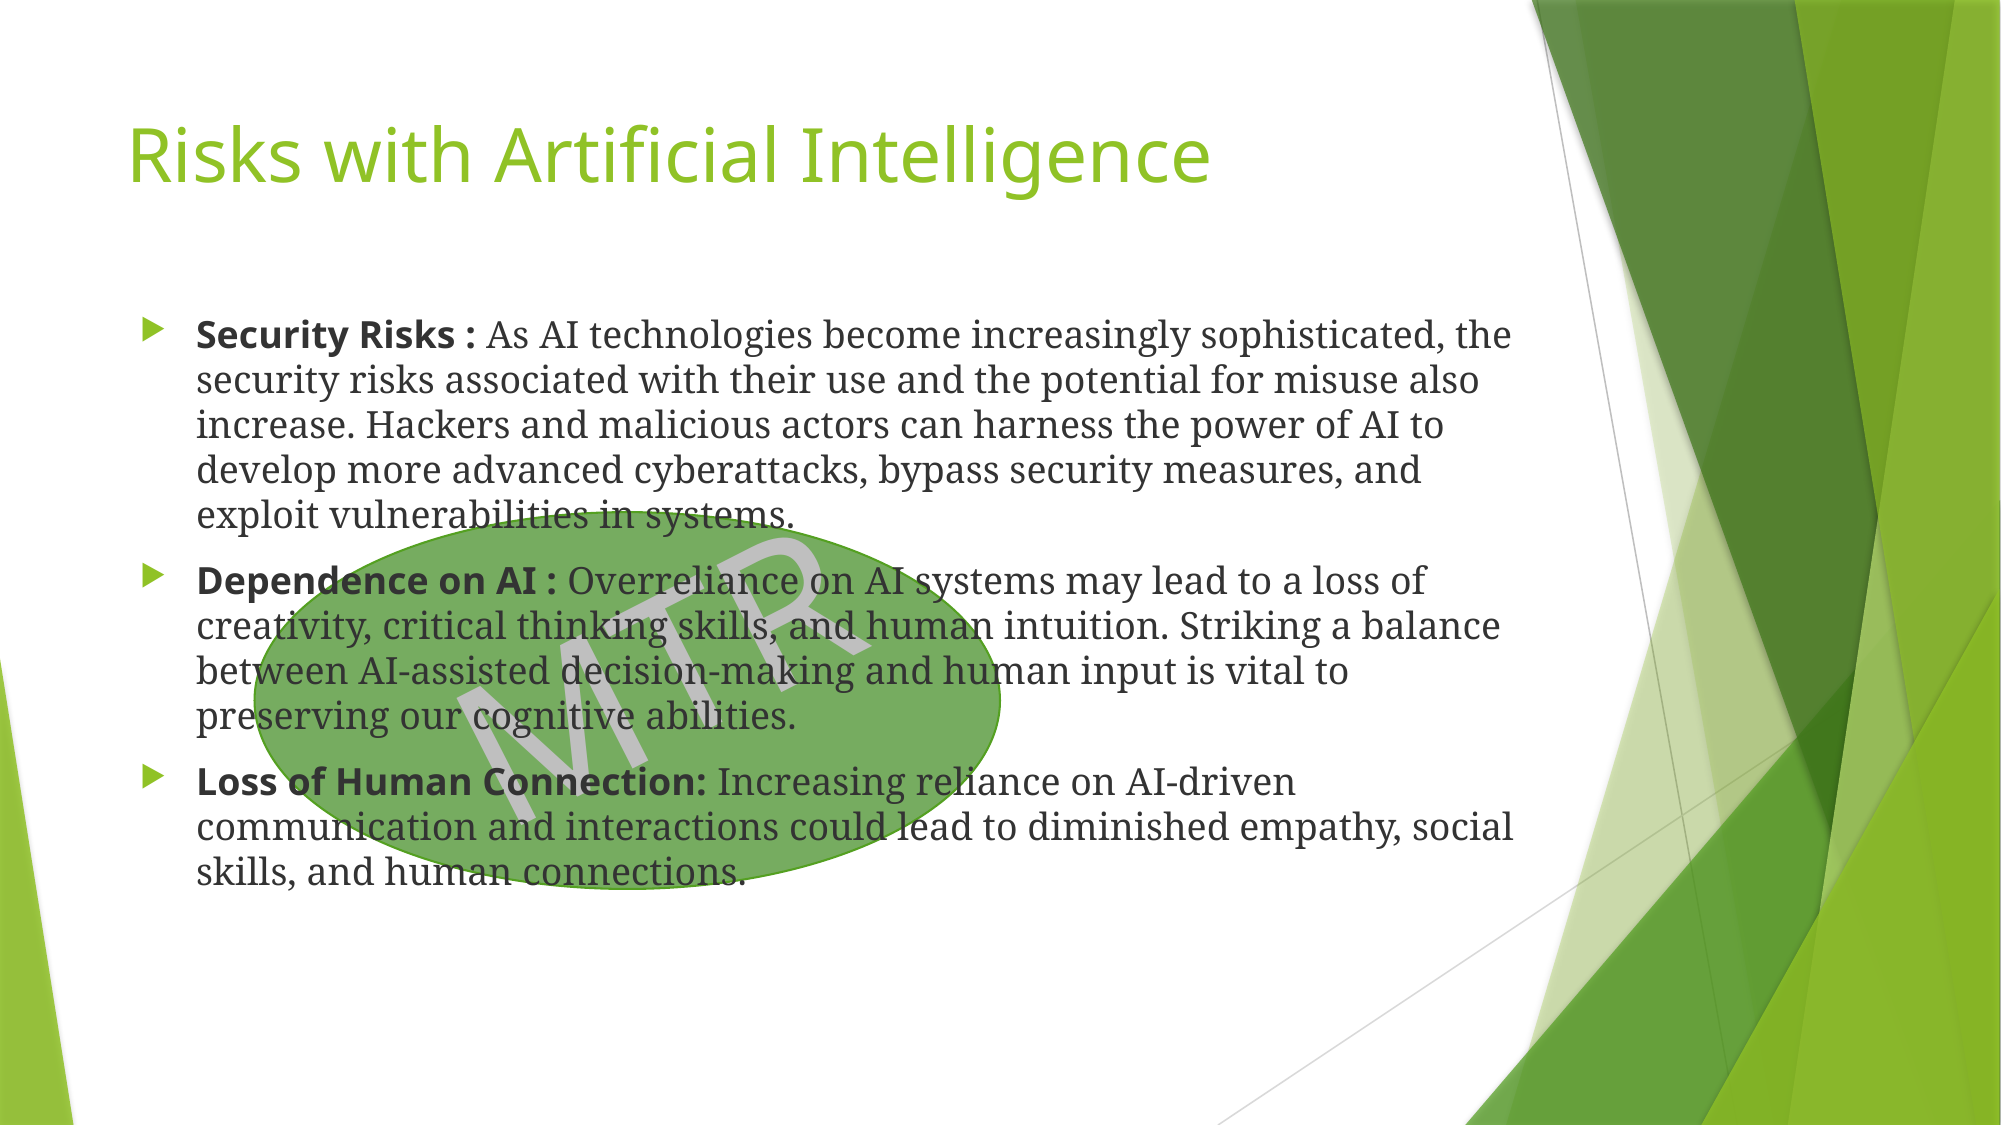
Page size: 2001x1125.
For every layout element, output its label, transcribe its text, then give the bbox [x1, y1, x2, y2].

list Security Risks : As AI technologies become increasingly sophisticated, the security risks associated with their use and the potential for misuse also increase. Hackers and malicious actors can harness the power of AI to develop more advanced cyberattacks, bypass security measures, and exploit vulnerabilities in systems. Dependence on AI : Overreliance on AI systems may lead to a loss of creativity, critical thinking skills, and human intuition. Striking a balance between AI-assisted decision-making and human input is vital to preserving our cognitive abilities. Loss of Human Connection: Increasing reliance on AI-driven communication and interactions could lead to diminished empathy, social skills, and human connections. [124, 303, 1535, 940]
title Risks with Artificial Intelligence [111, 99, 1522, 317]
